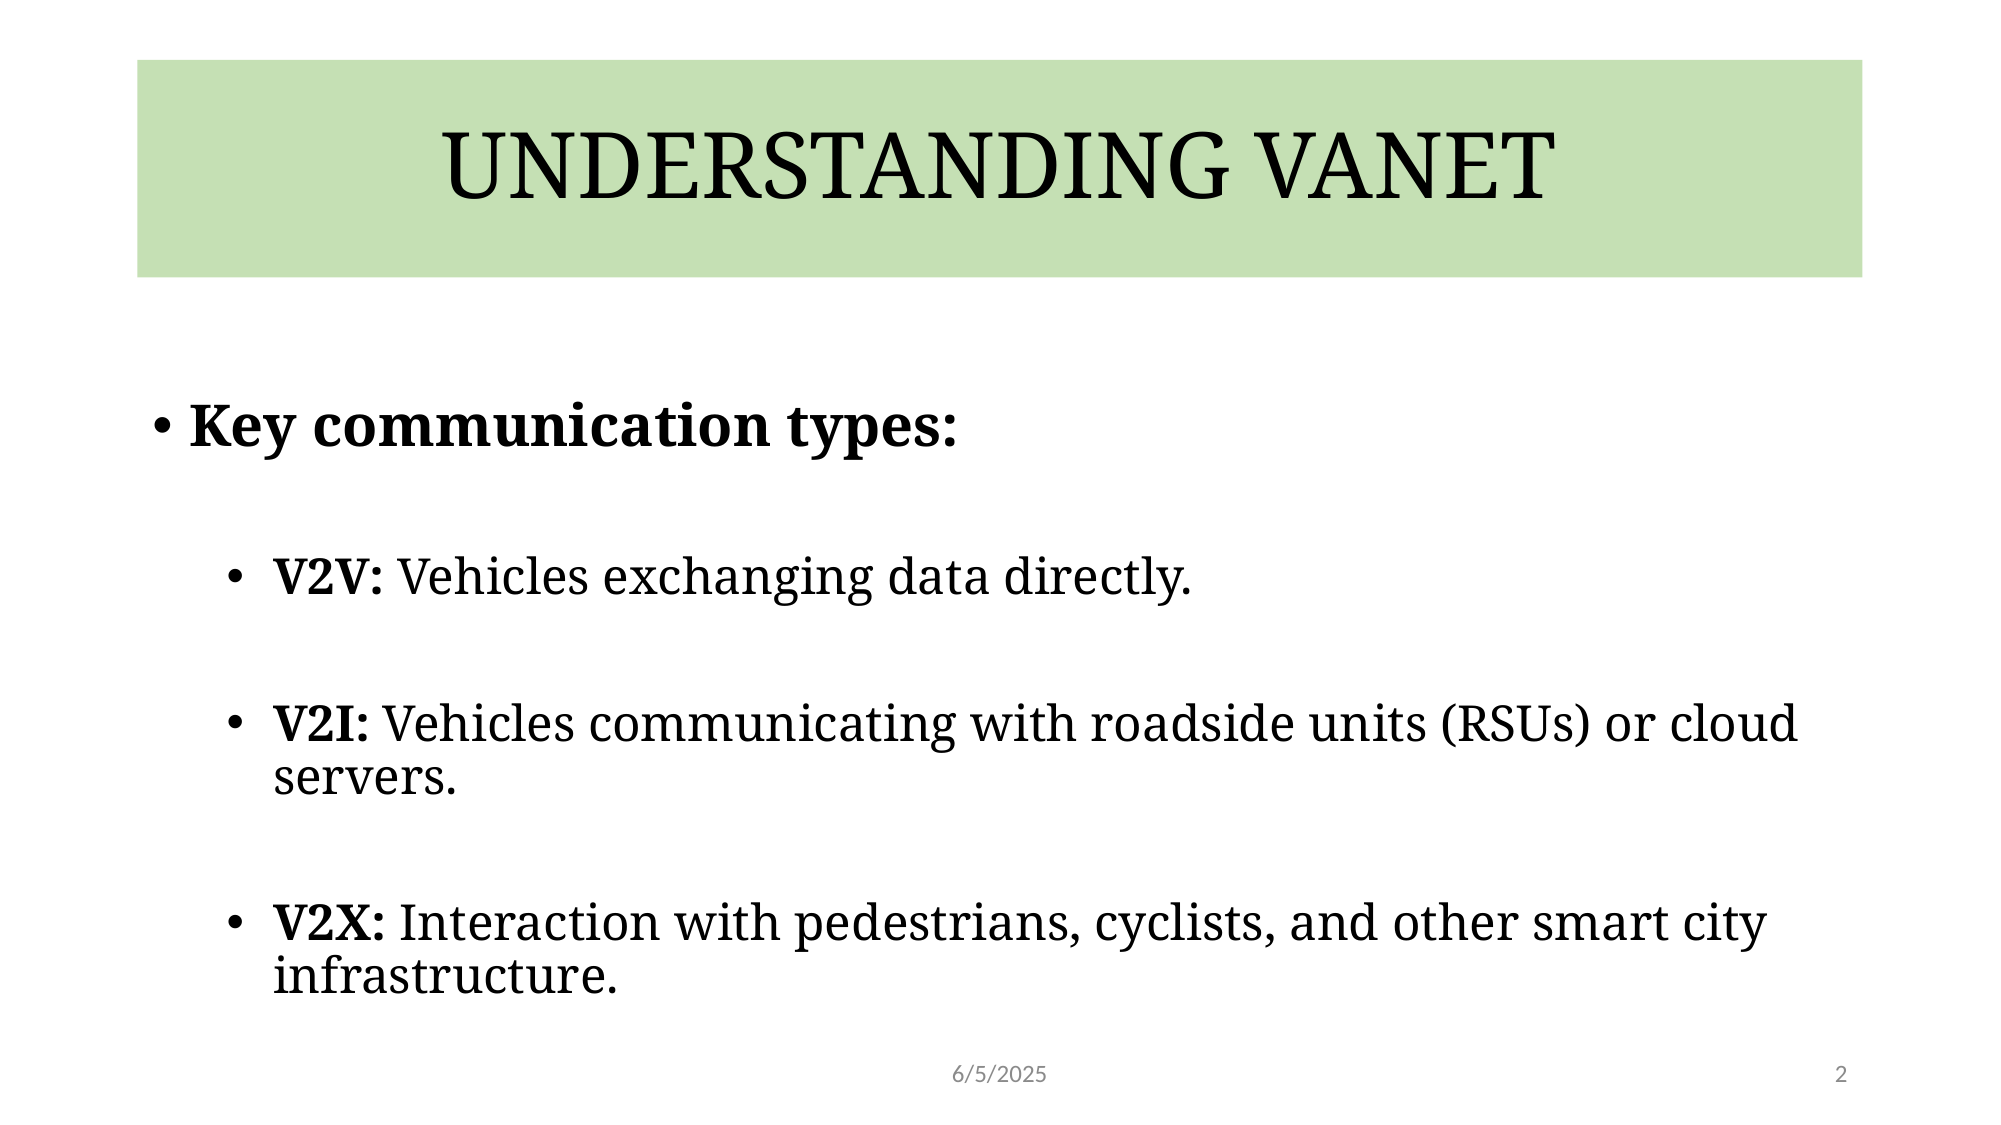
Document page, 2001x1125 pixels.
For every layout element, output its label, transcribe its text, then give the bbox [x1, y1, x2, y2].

list Key communication types: V2V: Vehicles exchanging data directly. V2I: Vehicles communicating with roadside units (RSUs) or cloud servers. V2X: Interaction with pedestrians, cyclists, and other smart city infrastructure. [137, 299, 1863, 1014]
slide_number 2 [1412, 1042, 1863, 1103]
footer 6/5/2025 [662, 1042, 1338, 1103]
title UNDERSTANDING VANET [137, 59, 1863, 278]
